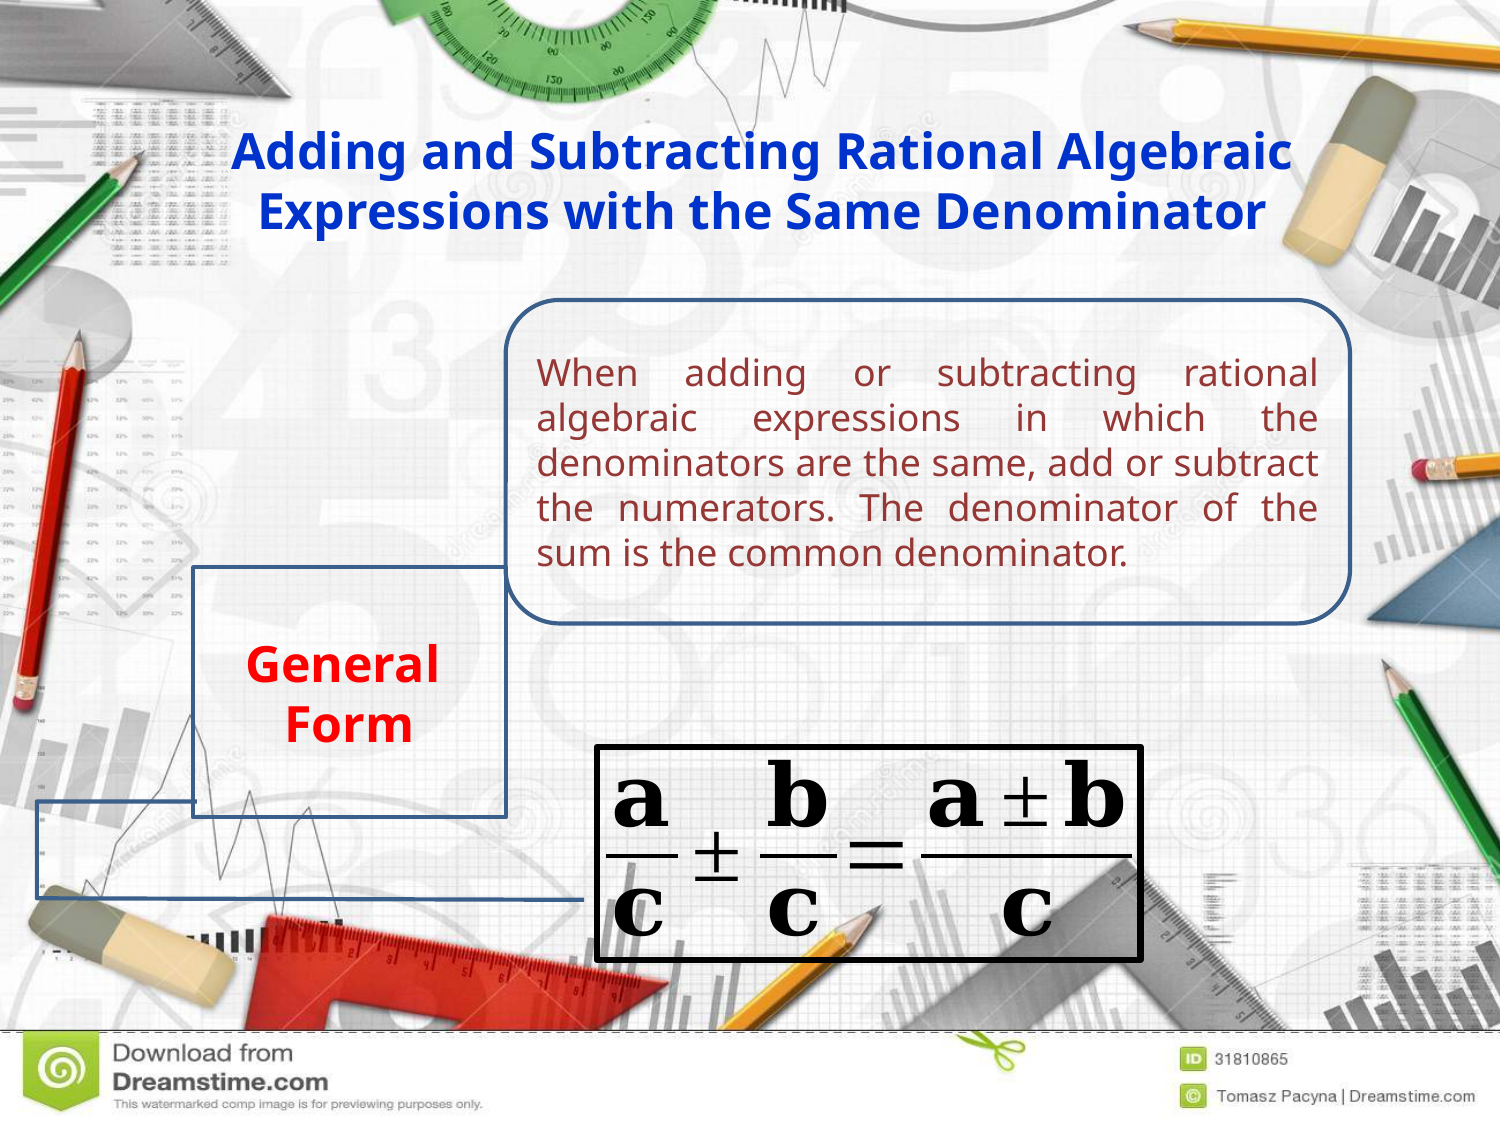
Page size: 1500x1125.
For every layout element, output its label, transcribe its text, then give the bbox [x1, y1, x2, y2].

text_box General Form [34, 565, 585, 902]
text_box Adding and Subtracting Rational Algebraic Expressions with the Same Denominator [174, 112, 1350, 248]
picture [0, 0, 1500, 1125]
text_box When adding or subtracting rational algebraic expressions in which the denominators are the same, add or subtract the numerators. The denominator of the sum is the common denominator. [503, 297, 1353, 626]
